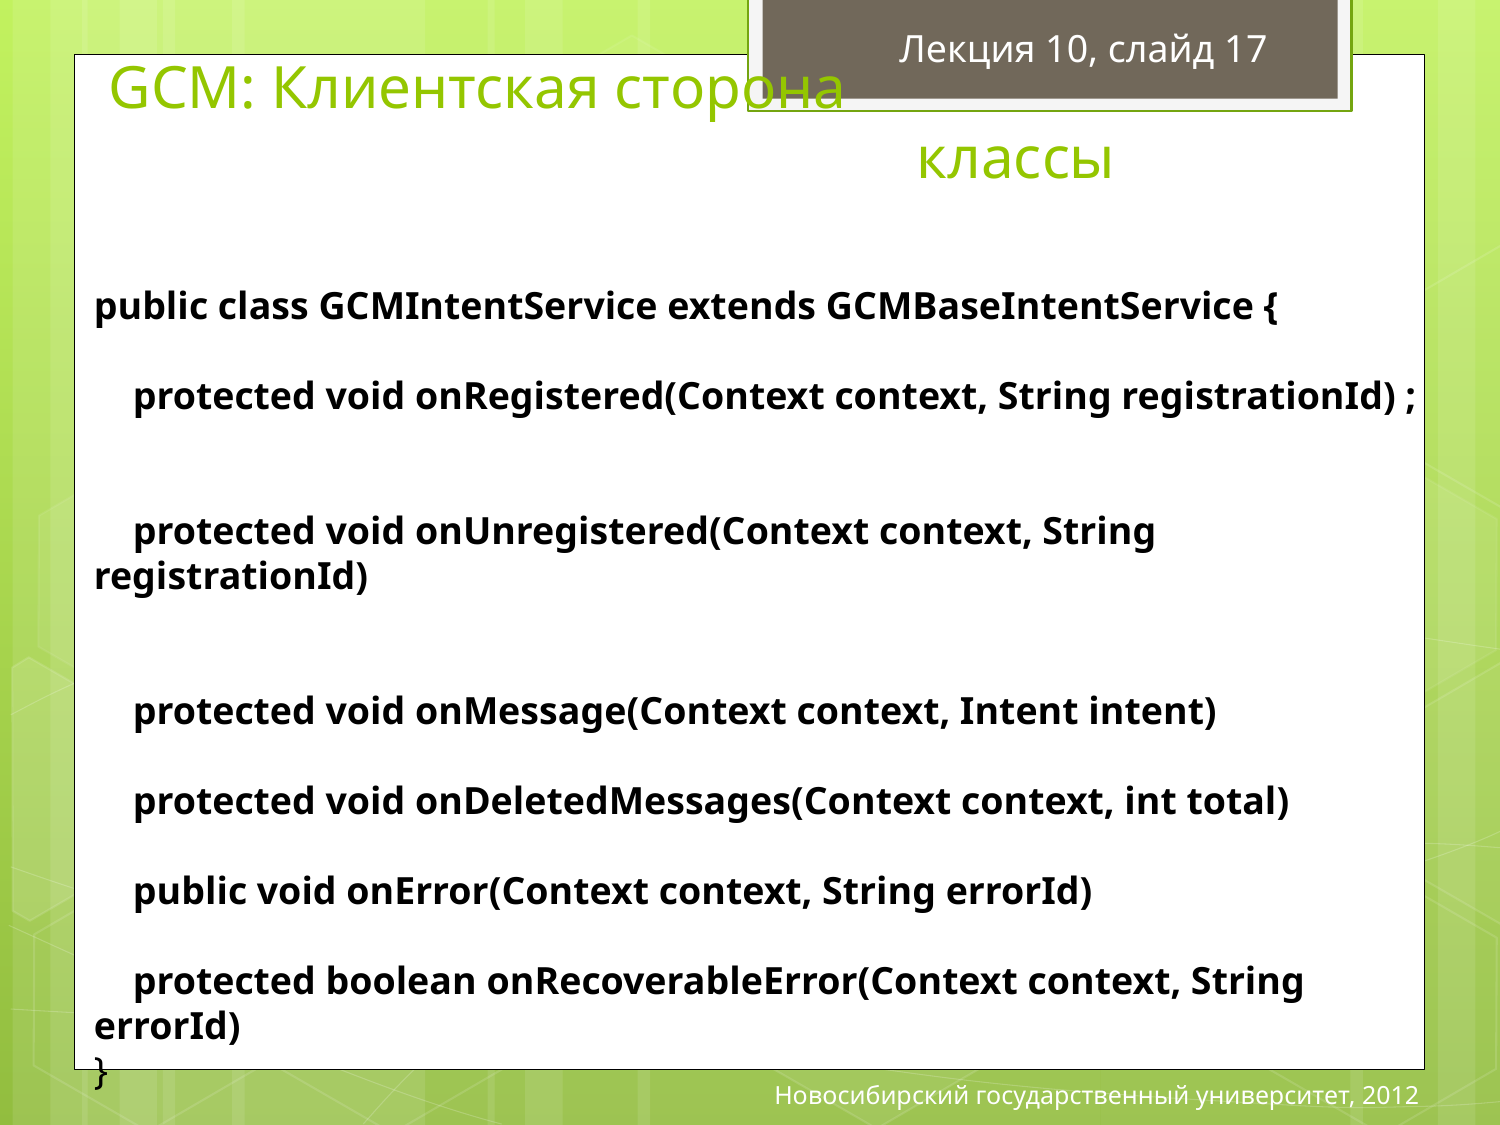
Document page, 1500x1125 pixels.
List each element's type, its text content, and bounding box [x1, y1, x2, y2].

text_box GCM: Клиентская сторона классы [93, 127, 1429, 268]
text_box public class GCMIntentService extends GCMBaseIntentService { protected void onRegistered(Context context, String registrationId) ; protected void onUnregistered(Context context, String registrationId) protected void onMessage(Context context, Intent intent) protected void onDeletedMessages(Context context, int total) public void onError(Context context, String errorId) protected boolean onRecoverableError(Context context, String errorId) } [79, 274, 1443, 1125]
text_box Лекция 10, слайд 17 [884, 17, 1283, 78]
